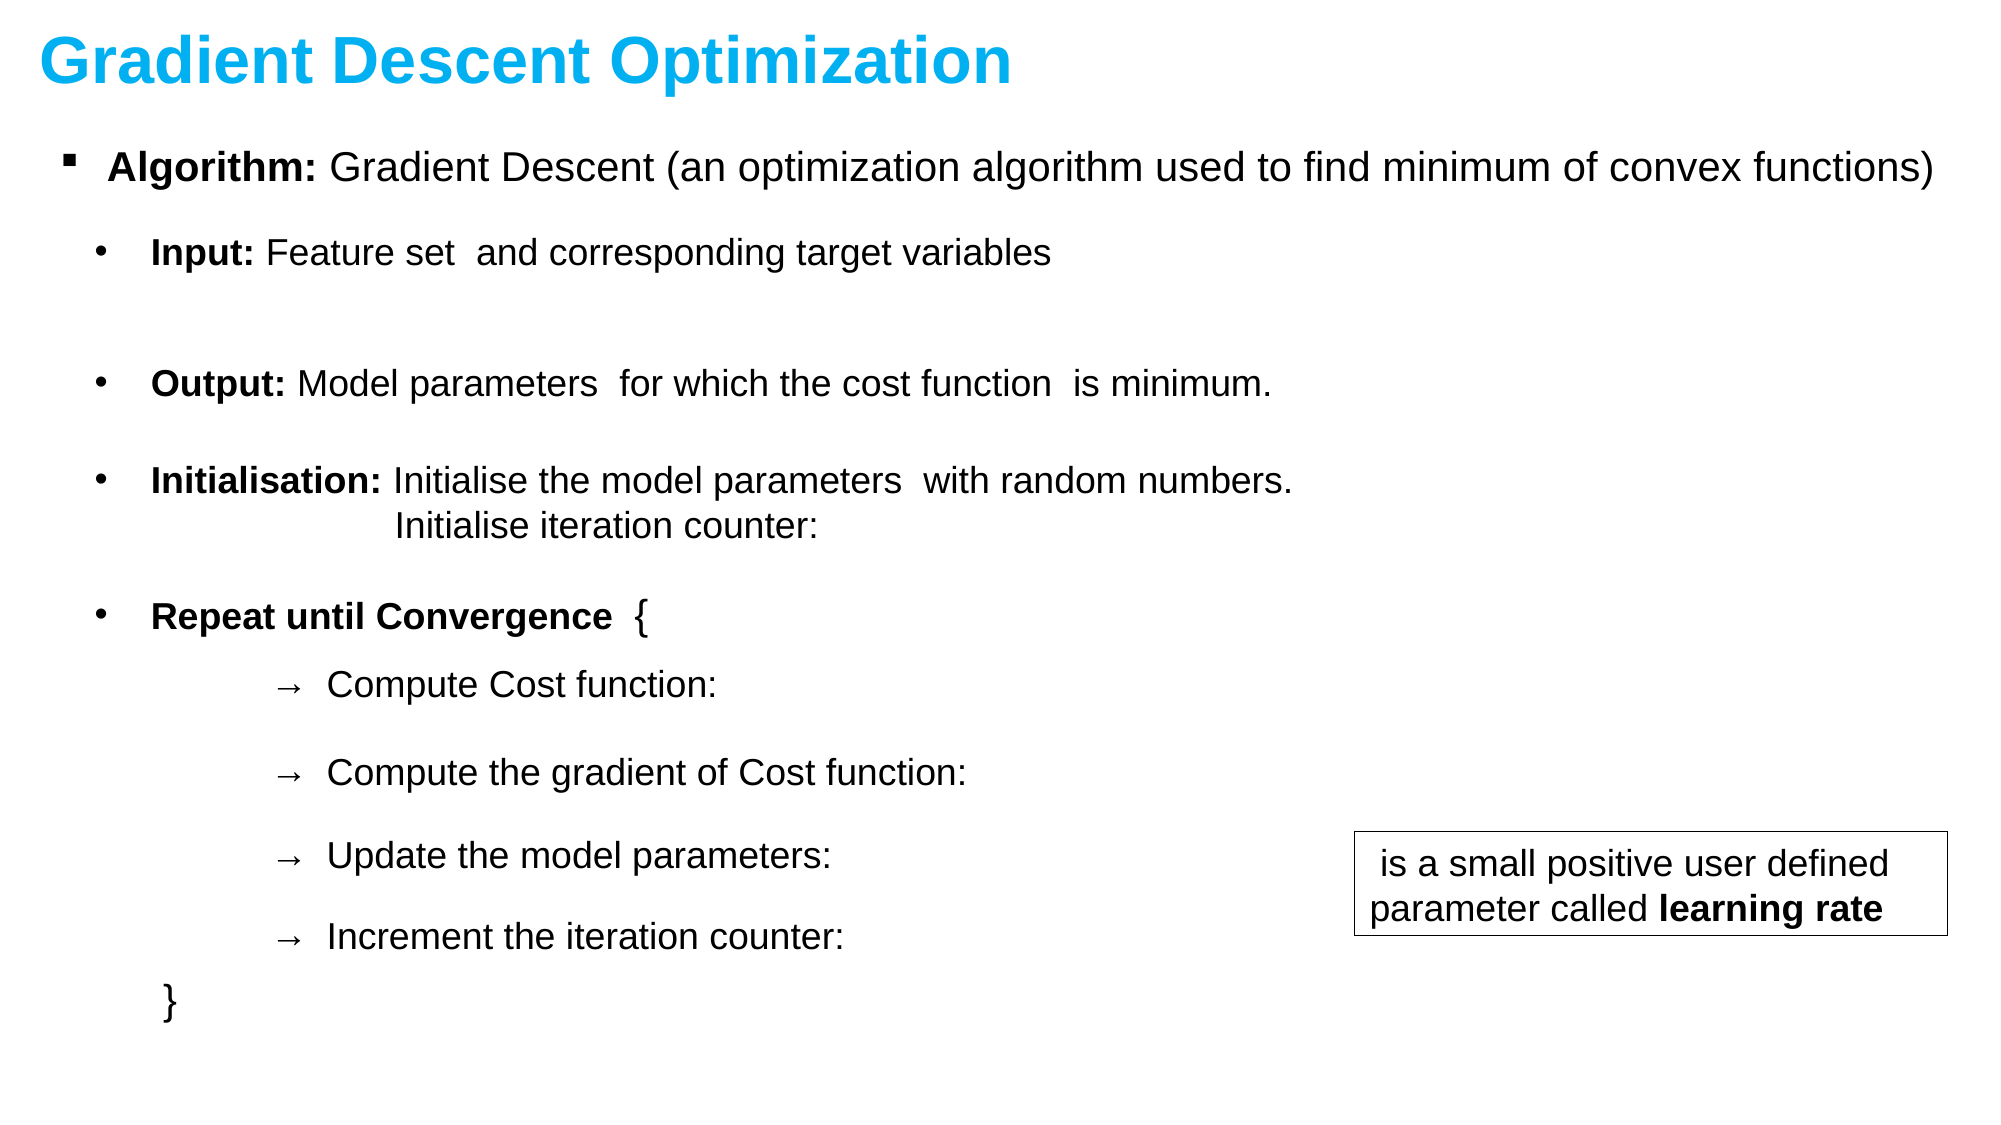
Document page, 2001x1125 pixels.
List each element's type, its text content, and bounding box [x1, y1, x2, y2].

text_box } [148, 965, 421, 1030]
text_box Repeat until Convergence { [79, 580, 1921, 646]
text_box Algorithm: Gradient Descent (an optimization algorithm used to find minimum of convex functions) [45, 132, 1982, 198]
text_box Gradient Descent Optimization [24, 9, 1572, 105]
